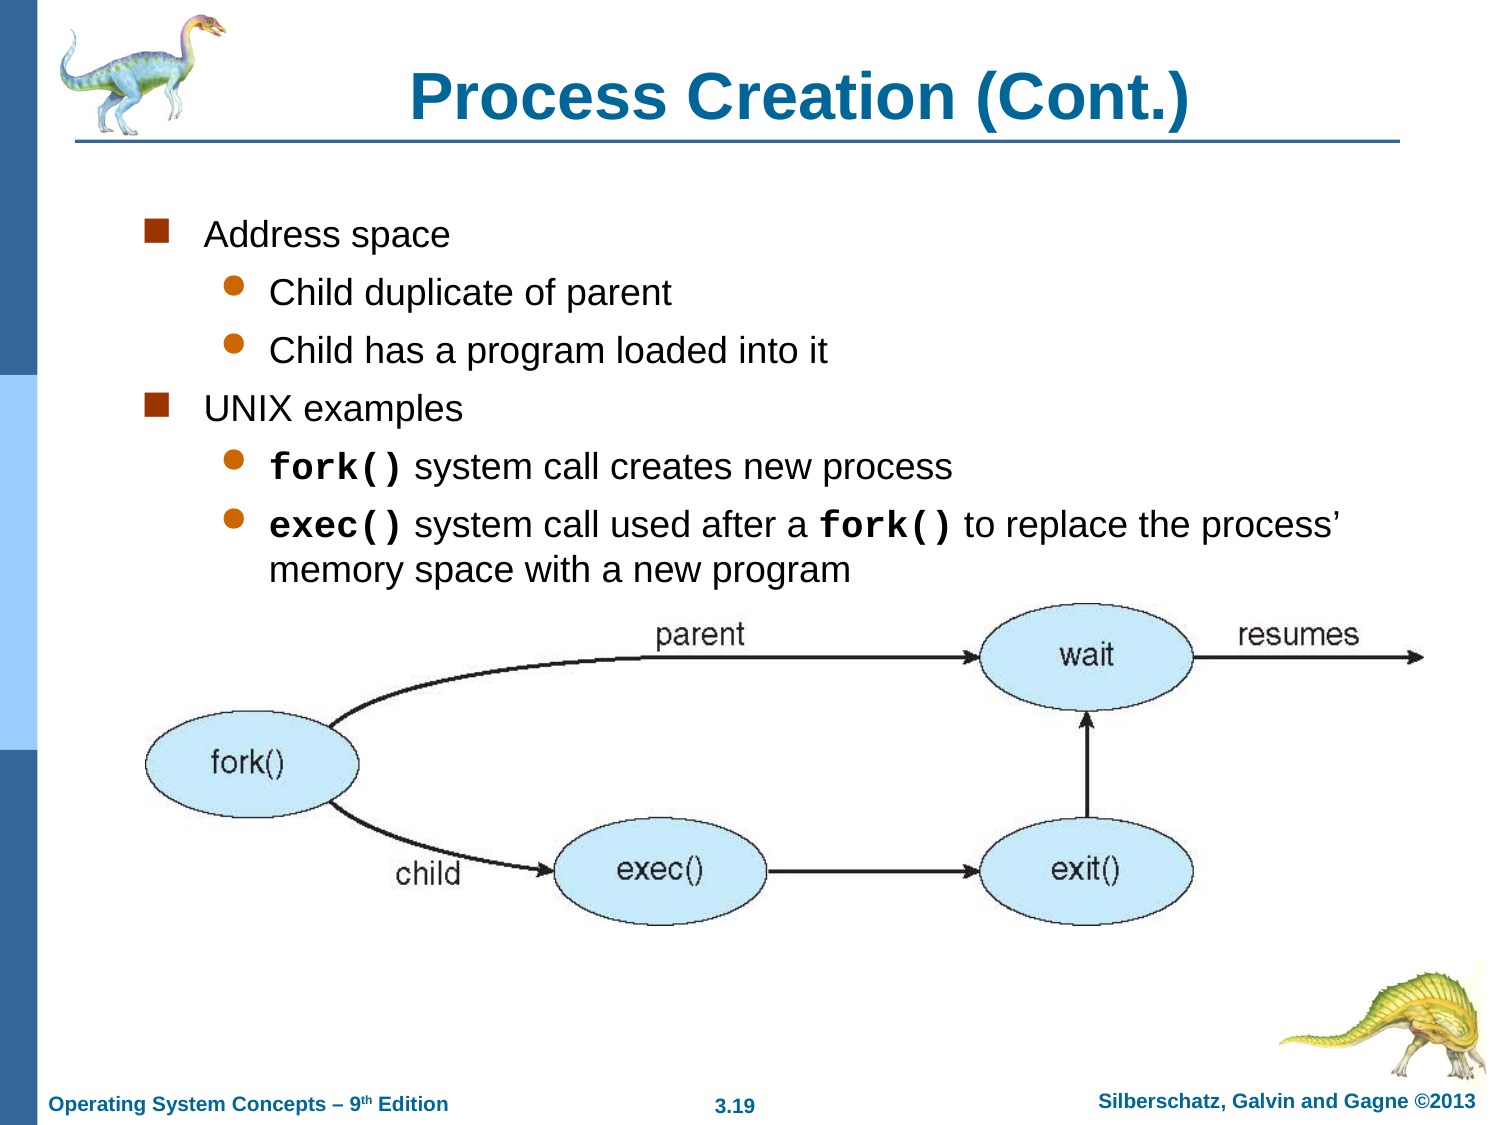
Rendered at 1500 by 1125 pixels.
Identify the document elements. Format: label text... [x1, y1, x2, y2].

picture [145, 603, 1424, 926]
title Process Creation (Cont.) [175, 45, 1426, 141]
picture [1275, 959, 1486, 1090]
picture [46, 0, 244, 149]
picture [1415, 1093, 1423, 1098]
list Address space Child duplicate of parent Child has a program loaded into it UNIX examples fork() system call creates new process exec() system call used after a fork() to replace the process’ memory space with a new program [132, 202, 1483, 946]
